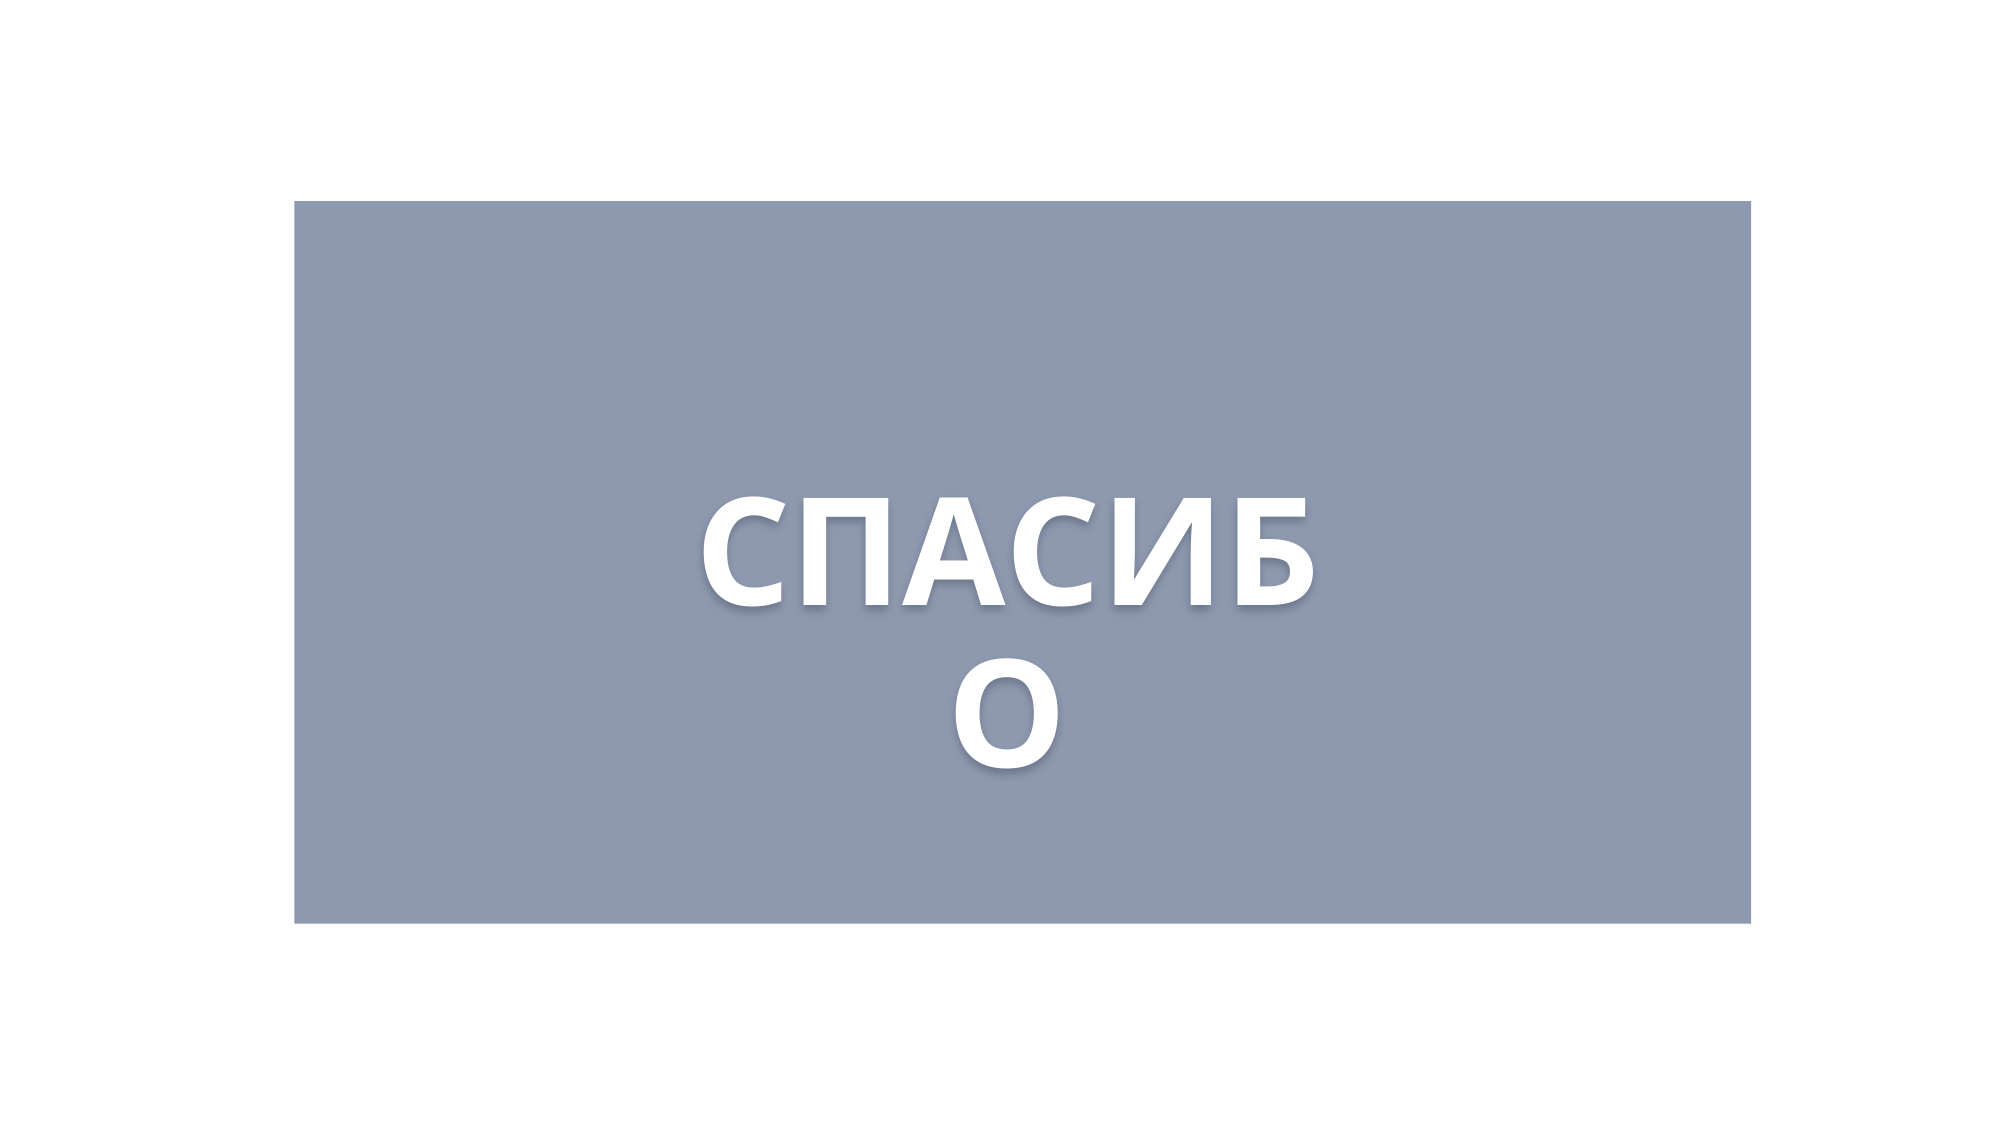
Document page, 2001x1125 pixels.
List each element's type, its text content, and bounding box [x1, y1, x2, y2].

text_box [293, 200, 1752, 925]
text_box СПАСИБО [644, 468, 1372, 657]
